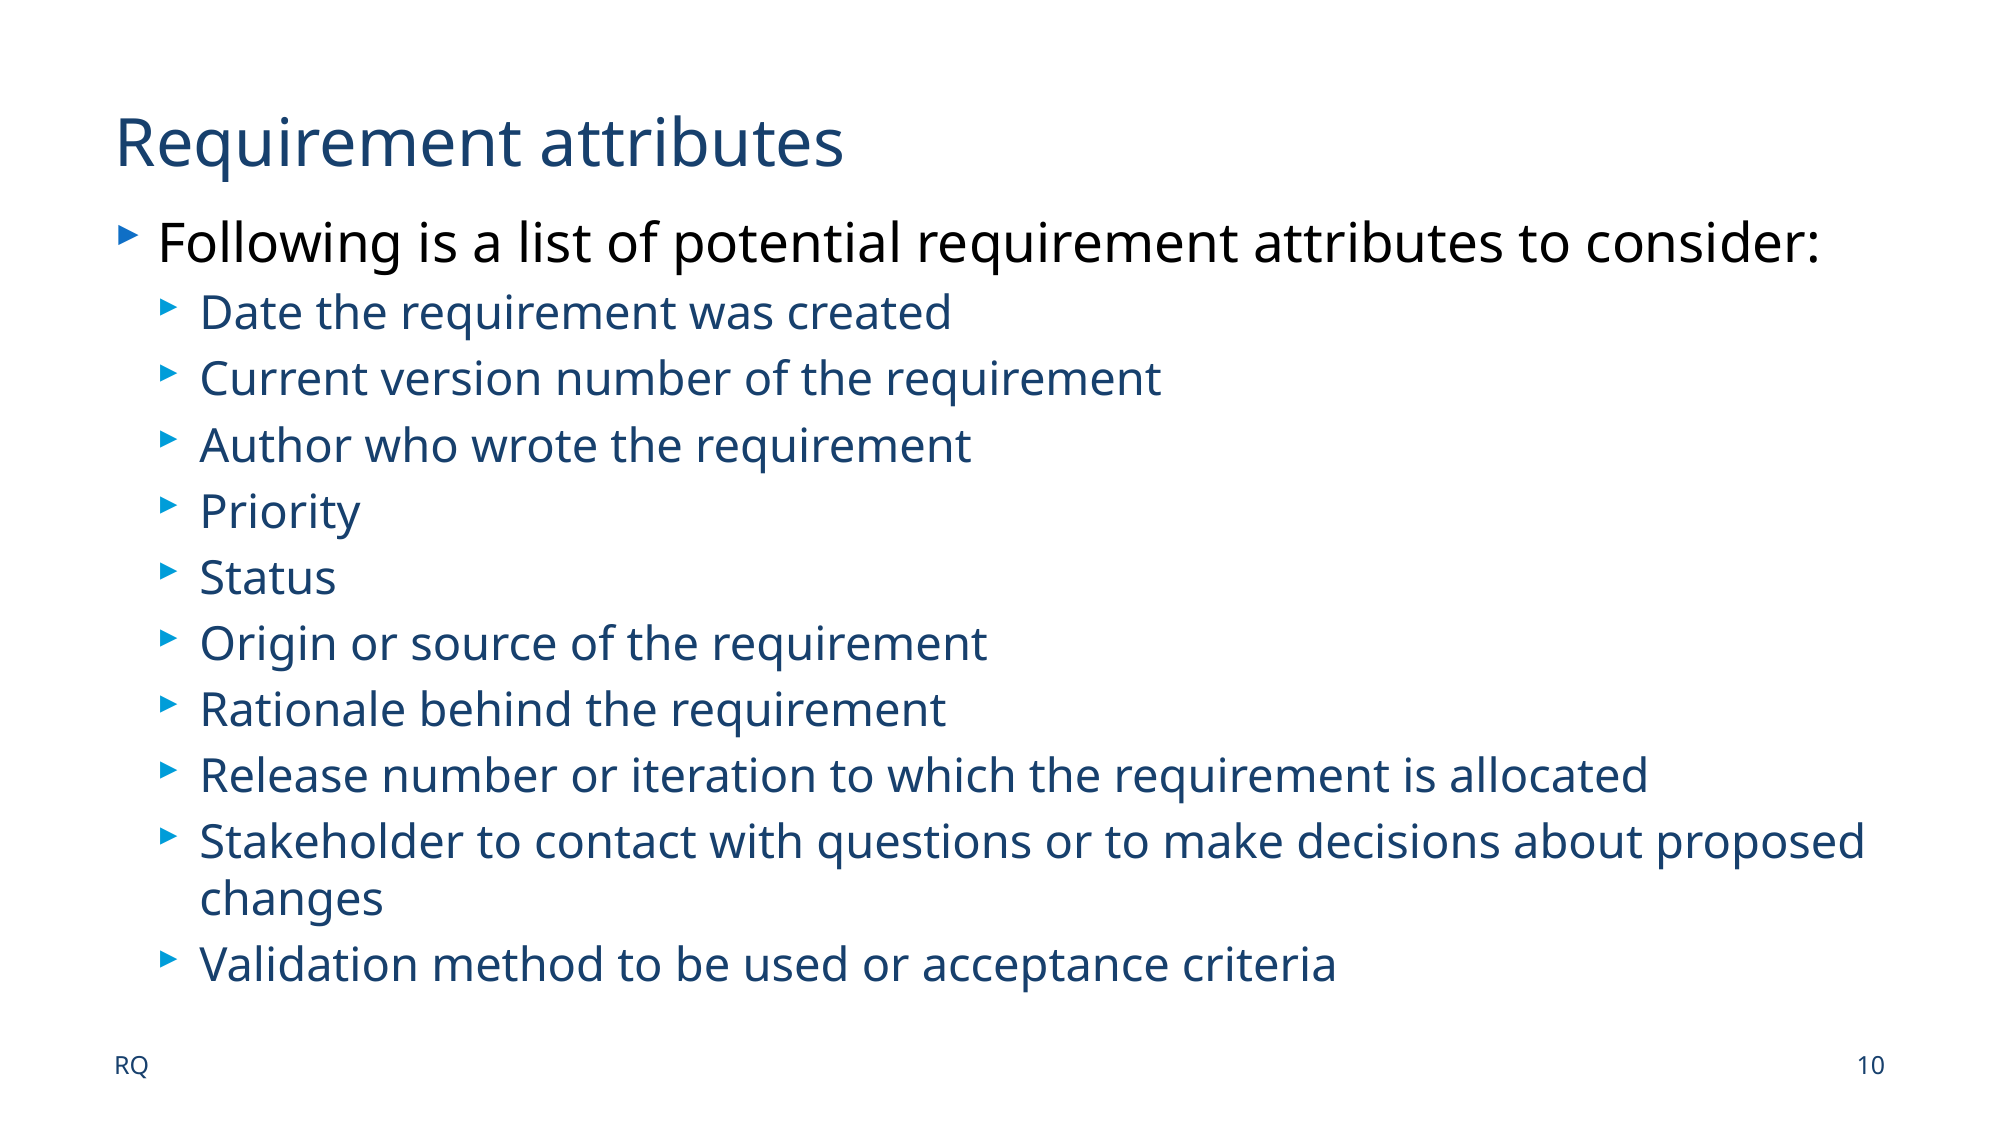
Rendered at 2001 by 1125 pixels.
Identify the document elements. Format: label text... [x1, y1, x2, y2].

slide_number 10 [1467, 1042, 1900, 1103]
slide_number RQ [99, 1042, 604, 1103]
list Following is a list of potential requirement attributes to consider: Date the requirement was created Current version number of the requirement Author who wrote the requirement Priority Status Origin or source of the requirement Rationale behind the requirement Release number or iteration to which the requirement is allocated Stakeholder to contact with questions or to make decisions about proposed changes Validation method to be used or acceptance criteria [99, 200, 1900, 1010]
title Requirement attributes [99, 24, 1900, 188]
